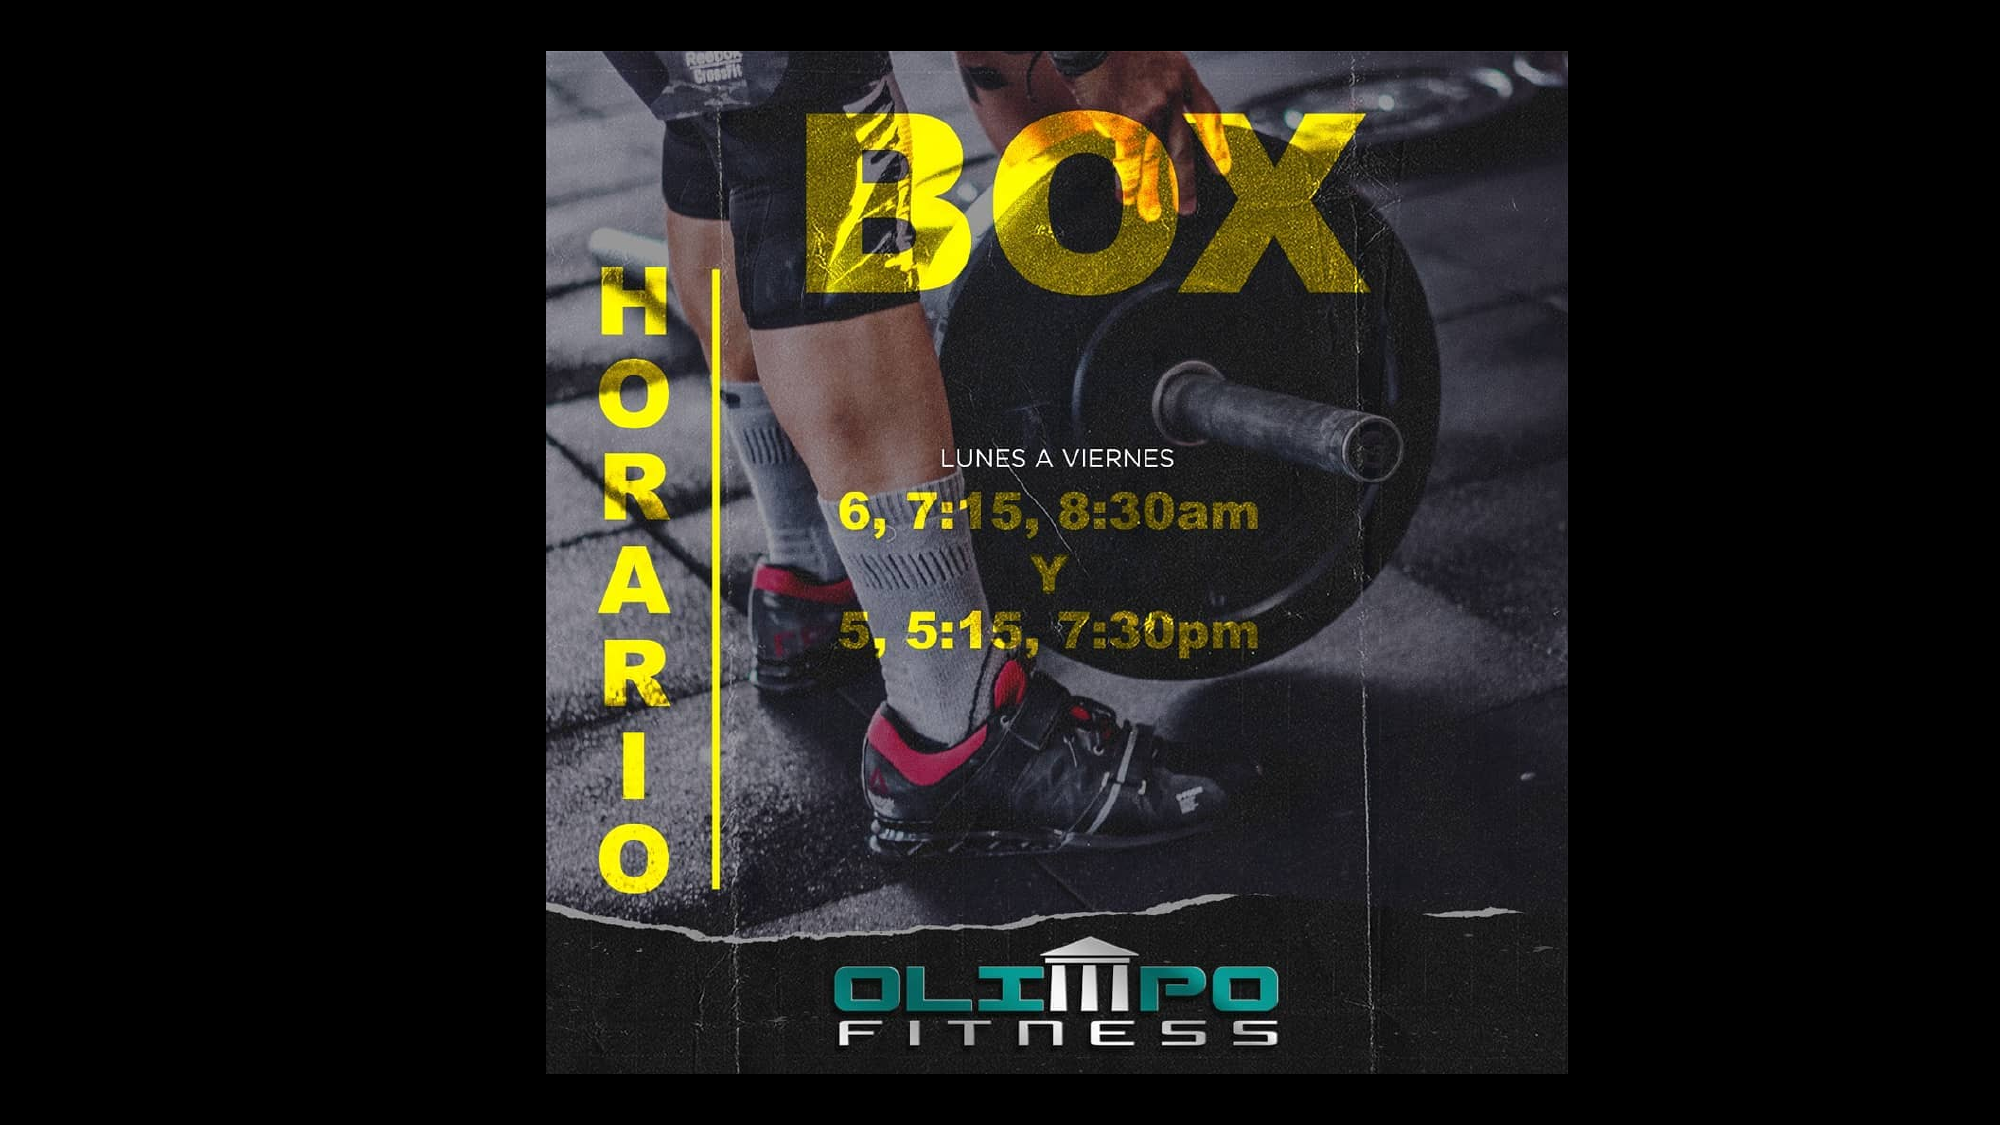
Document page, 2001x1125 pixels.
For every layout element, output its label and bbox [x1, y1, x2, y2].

picture [546, 51, 1569, 1074]
